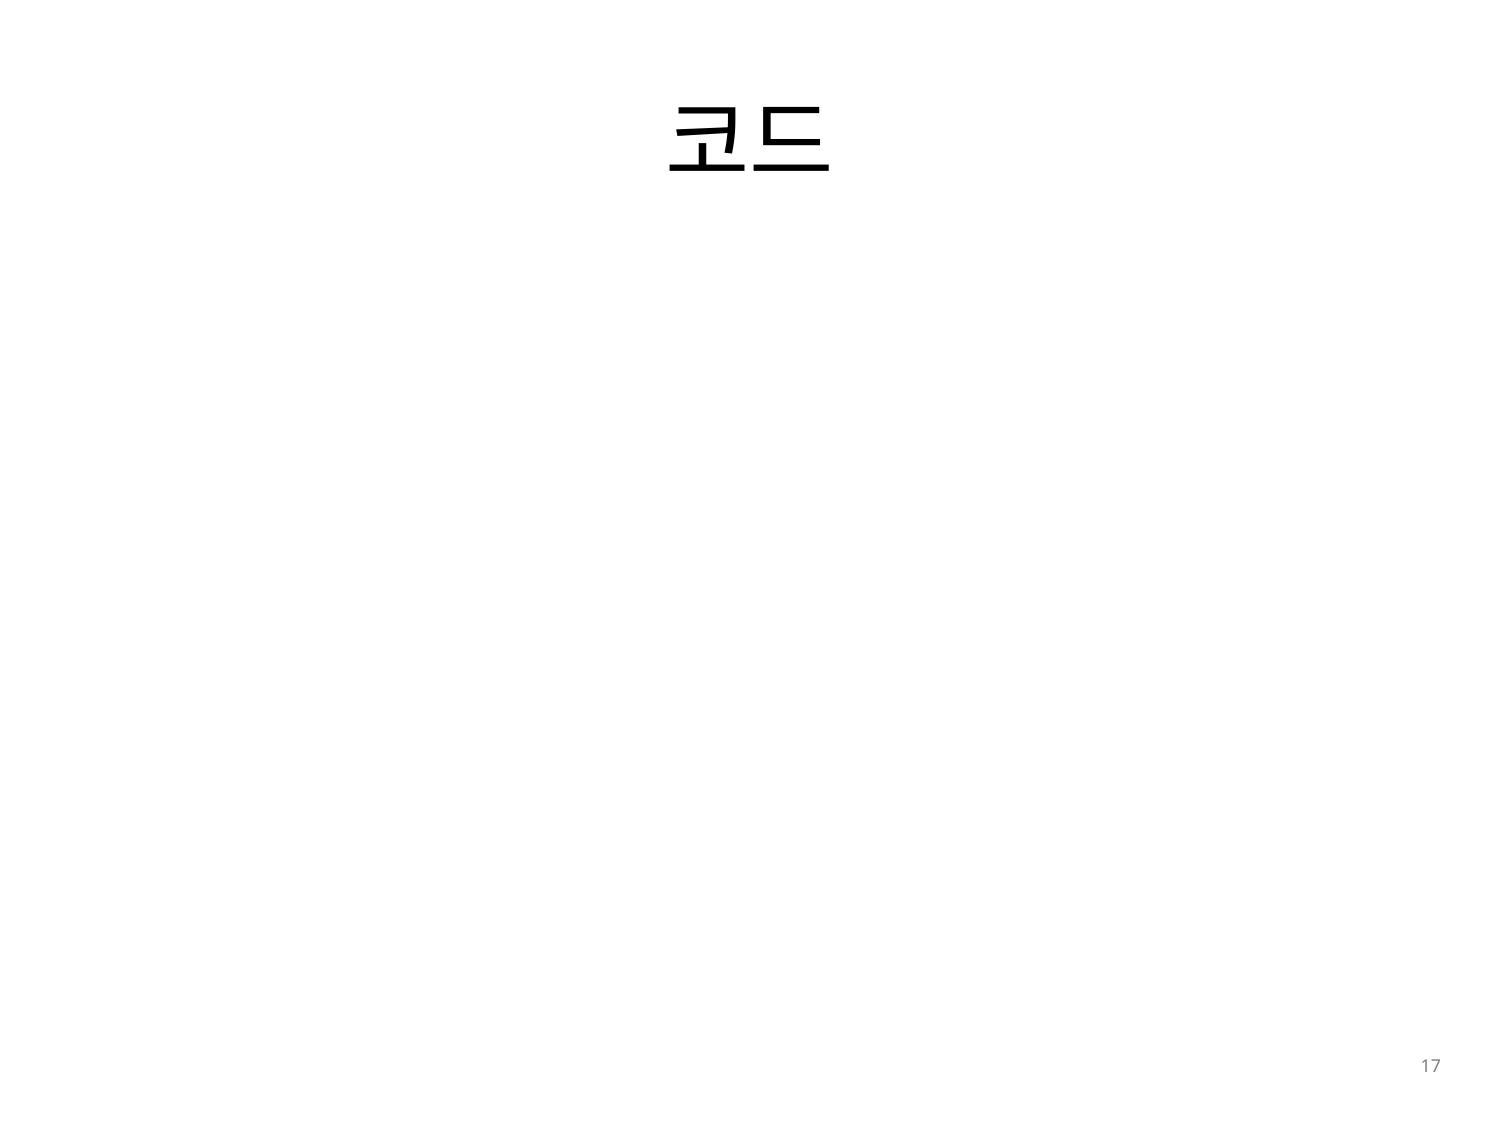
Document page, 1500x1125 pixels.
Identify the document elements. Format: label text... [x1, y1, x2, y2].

title 코드 [75, 45, 1425, 233]
